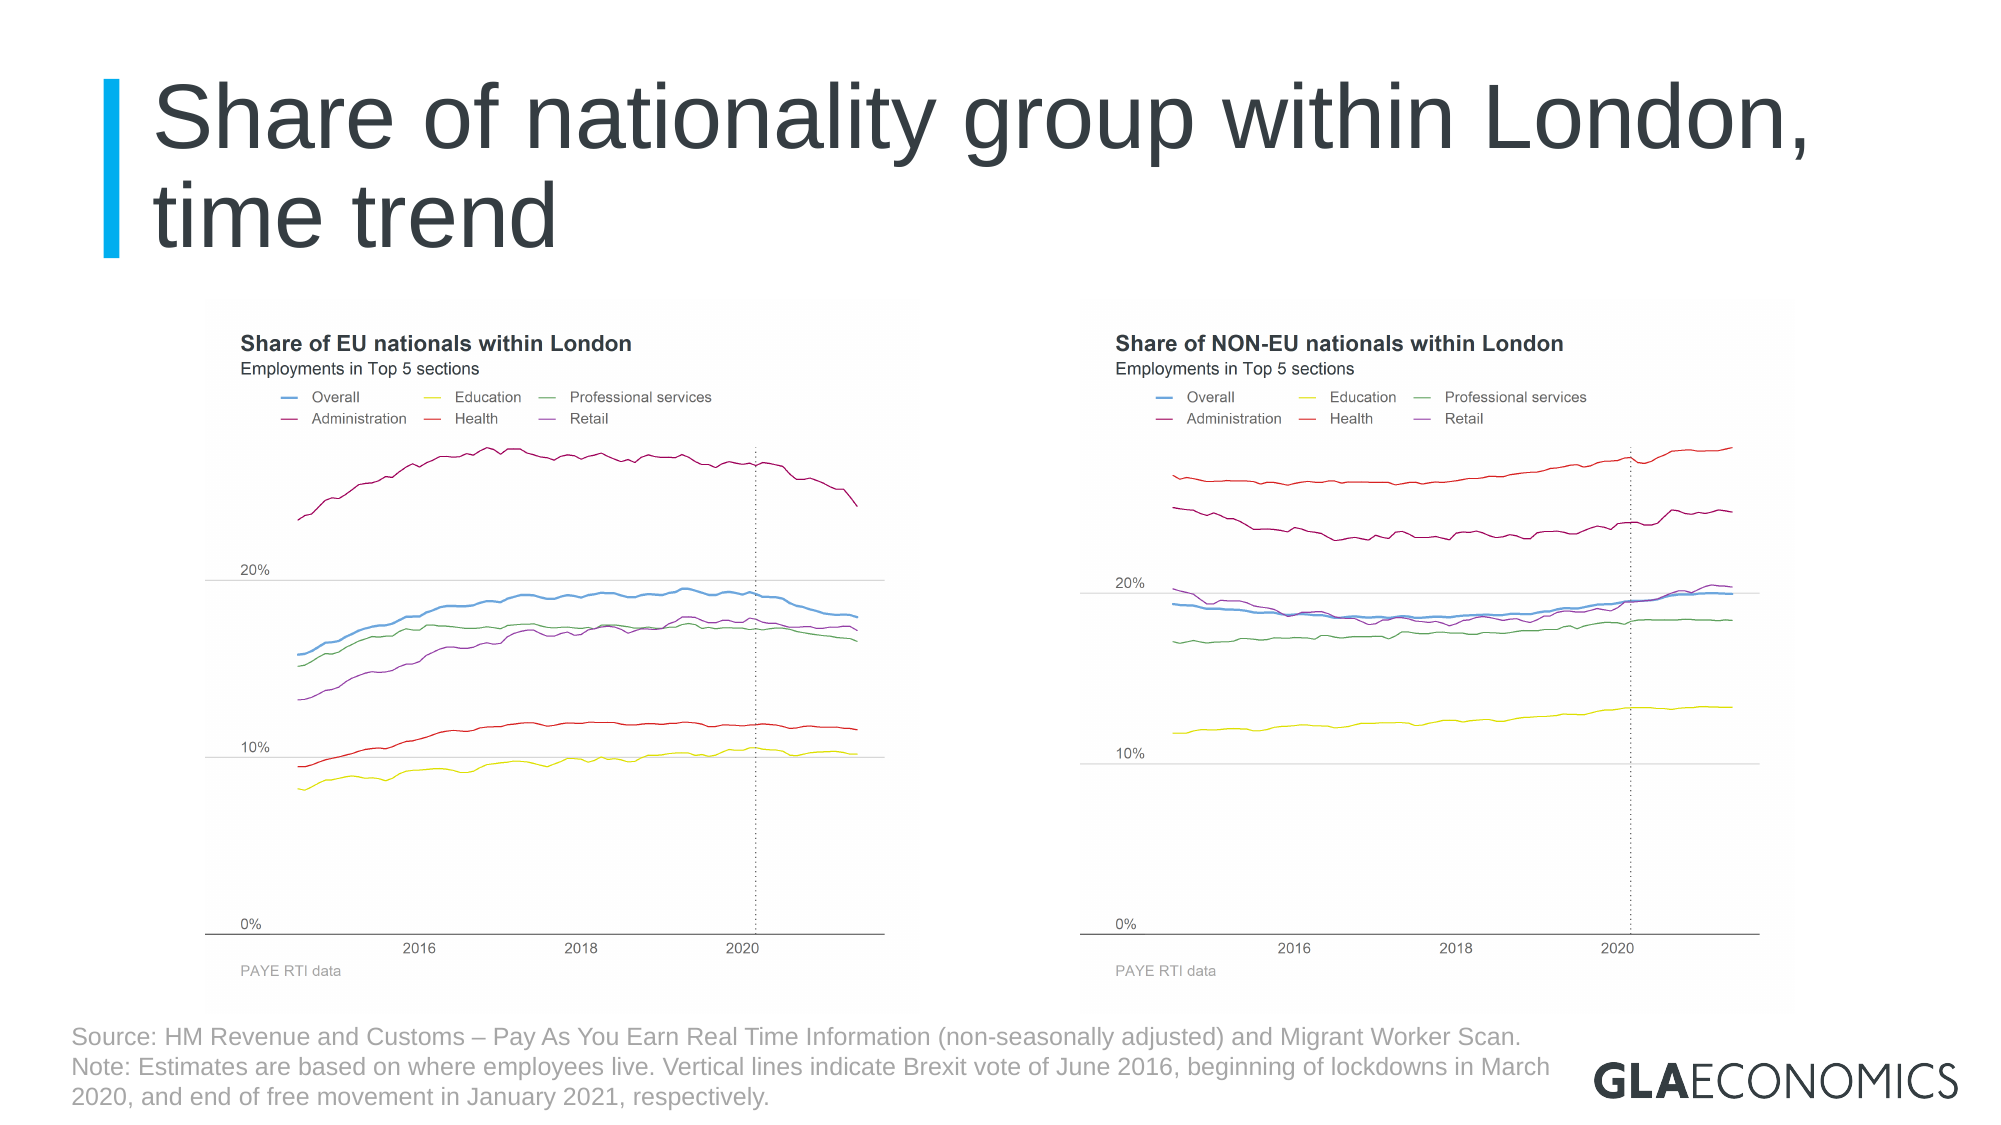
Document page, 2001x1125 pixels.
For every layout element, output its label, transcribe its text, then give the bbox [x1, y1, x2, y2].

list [1080, 299, 1795, 1014]
picture [1617, 1062, 1958, 1099]
text_box Source: HM Revenue and Customs – Pay As You Earn Real Time Information (non-seasonally adjusted) and Migrant Worker Scan. Note: Estimates are based on where employees live. Vertical lines indicate Brexit vote of June 2016, beginning of lockdowns in March 2020, and end of free movement in January 2021, respectively. [56, 1013, 1617, 1118]
title Share of nationality group within London, time trend [137, 59, 1863, 278]
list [205, 299, 920, 1014]
